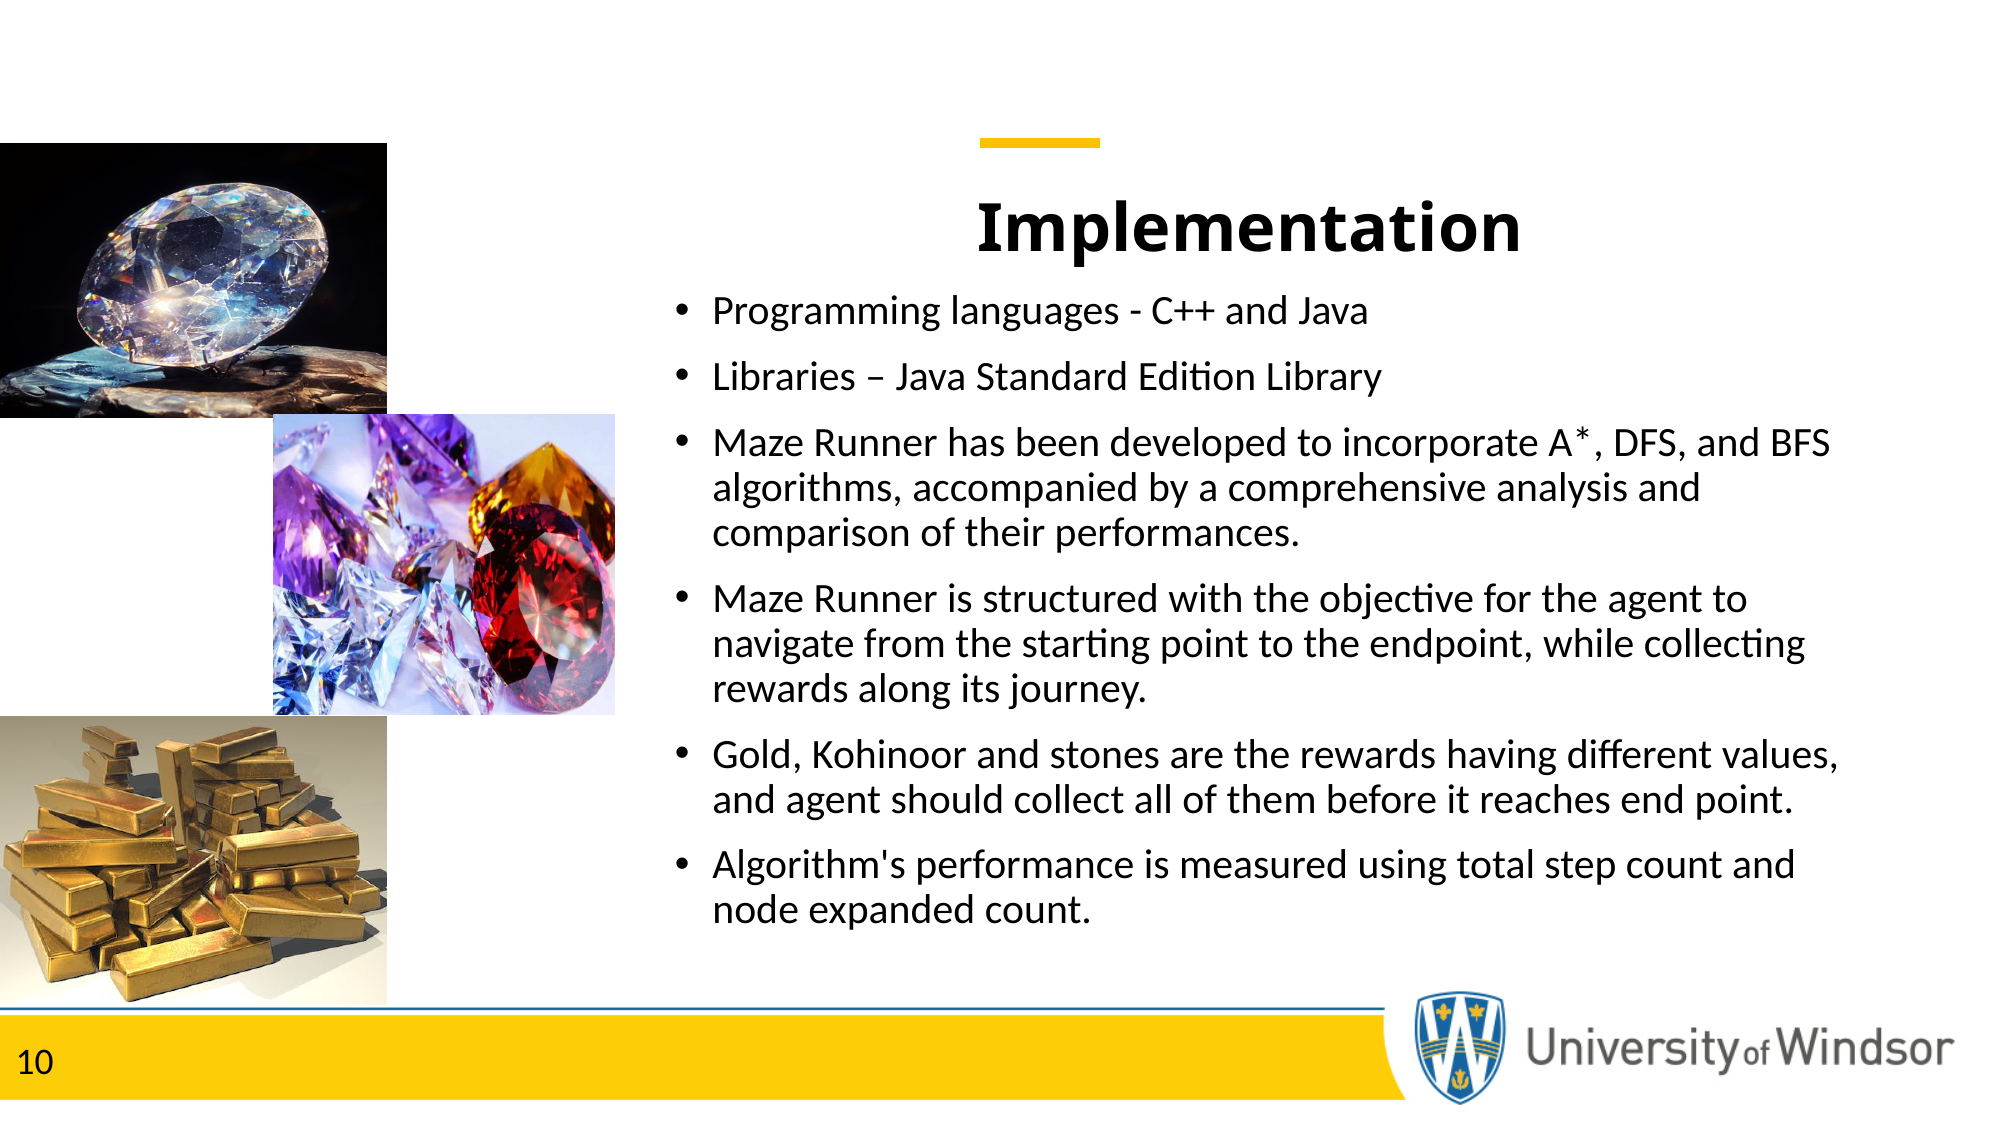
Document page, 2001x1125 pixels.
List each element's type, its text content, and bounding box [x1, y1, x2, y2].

list Programming languages - C++ and Java Libraries – Java Standard Edition Library Maze Runner has been developed to incorporate A*, DFS, and BFS algorithms, accompanied by a comprehensive analysis and comparison of their performances. Maze Runner is structured with the objective for the agent to navigate from the starting point to the endpoint, while collecting rewards along its journey. Gold, Kohinoor and stones are the rewards having different values, and agent should collect all of them before it reaches end point. Algorithm's performance is measured using total step count and node expanded count. [659, 281, 1864, 871]
title Implementation [962, 186, 1856, 281]
slide_number 10 [0, 1034, 451, 1095]
picture [0, 716, 2000, 1125]
picture [0, 143, 615, 715]
